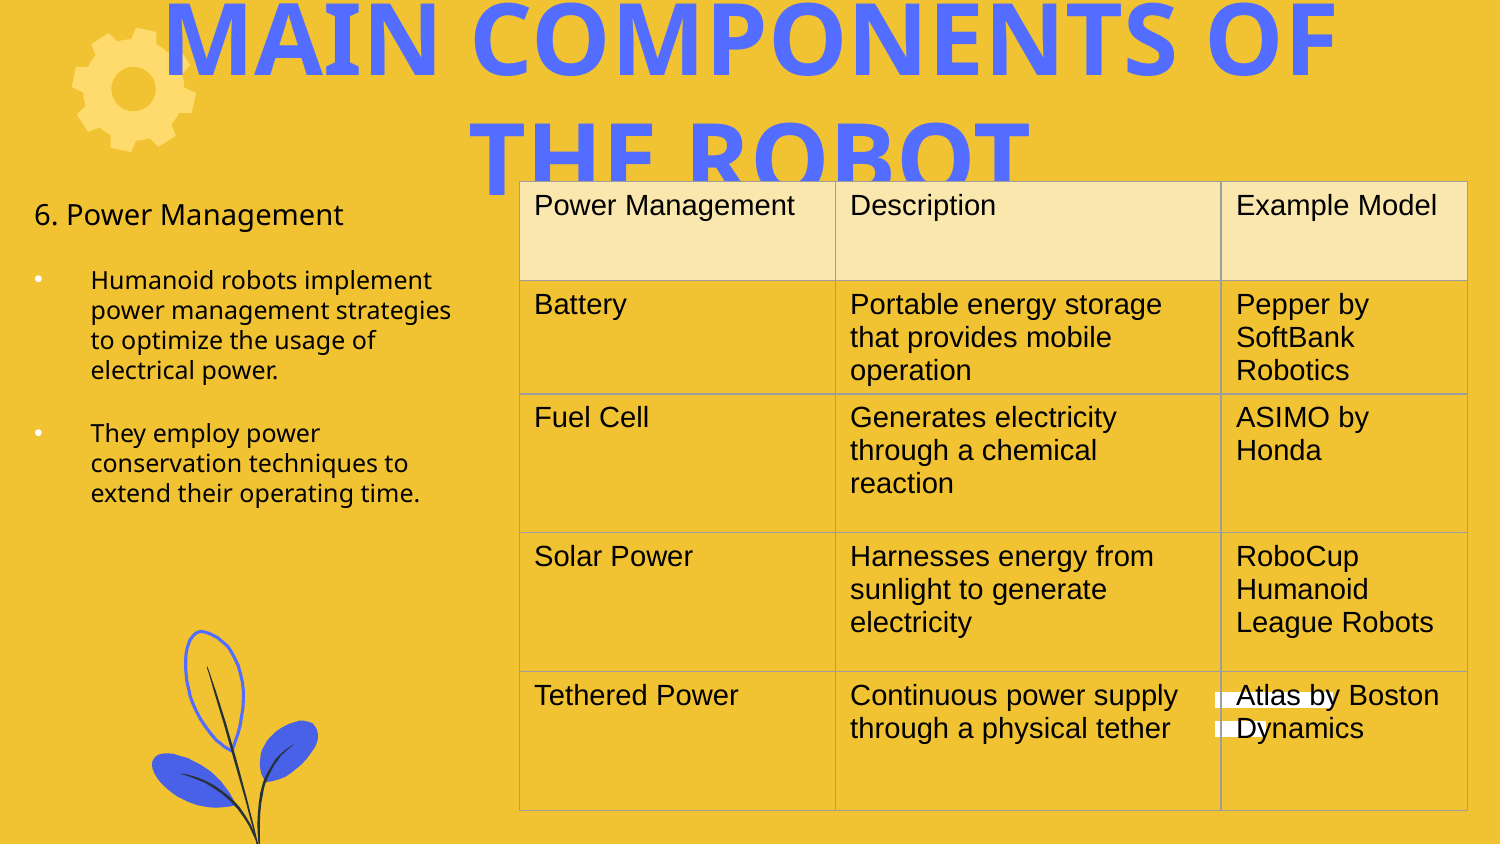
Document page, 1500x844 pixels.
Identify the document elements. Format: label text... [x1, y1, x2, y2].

table_cell Atlas by Boston Dynamics [1222, 672, 1467, 810]
table_cell Solar Power [520, 533, 835, 671]
table_header Description [836, 182, 1220, 280]
table_header Example Model [1222, 182, 1467, 280]
table_cell RoboCup Humanoid League Robots [1222, 533, 1467, 671]
table_cell Portable energy storage that provides mobile operation [836, 281, 1220, 393]
table_cell Battery [520, 281, 835, 393]
table_cell Continuous power supply through a physical tether [836, 672, 1220, 810]
table_cell Fuel Cell [520, 395, 835, 532]
subtitle 6. Power Management Humanoid robots implement power management strategies to optimize the usage of electrical power. They employ power conservation techniques to extend their operating time. [19, 181, 481, 605]
title MAIN COMPONENTS OF THE ROBOT [71, 26, 1429, 165]
table_cell Tethered Power [520, 672, 835, 810]
table_cell Generates electricity through a chemical reaction [836, 395, 1220, 532]
table_cell Harnesses energy from sunlight to generate electricity [836, 533, 1220, 671]
table_cell ASIMO by Honda [1222, 395, 1467, 532]
table_cell Pepper by SoftBank Robotics [1222, 281, 1467, 393]
table_header Power Management [520, 182, 835, 280]
